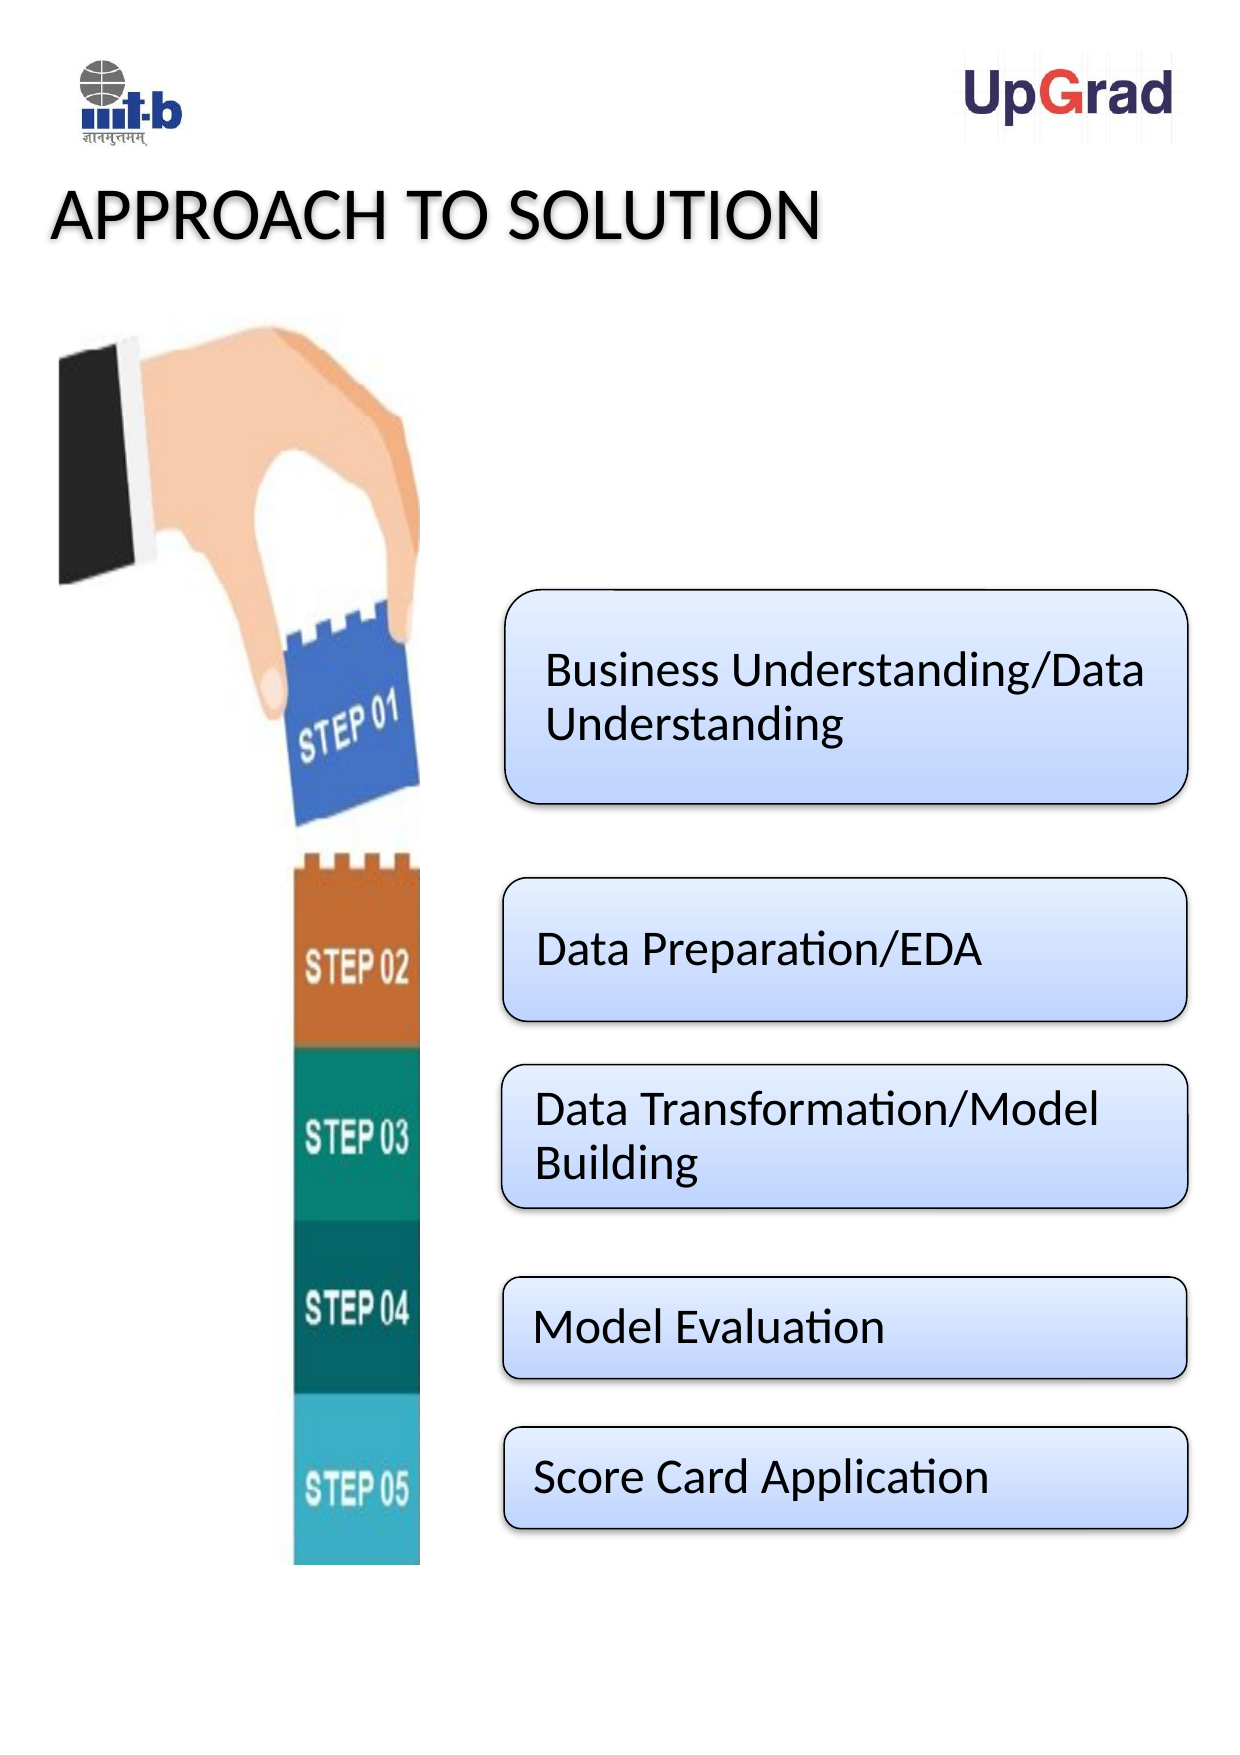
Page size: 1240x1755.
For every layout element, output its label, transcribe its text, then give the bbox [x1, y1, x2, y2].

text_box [469, 589, 1188, 1565]
picture [71, 57, 193, 147]
picture [50, 251, 421, 1565]
picture [953, 51, 1183, 143]
text_box APPROACH TO SOLUTION [49, 164, 1189, 253]
